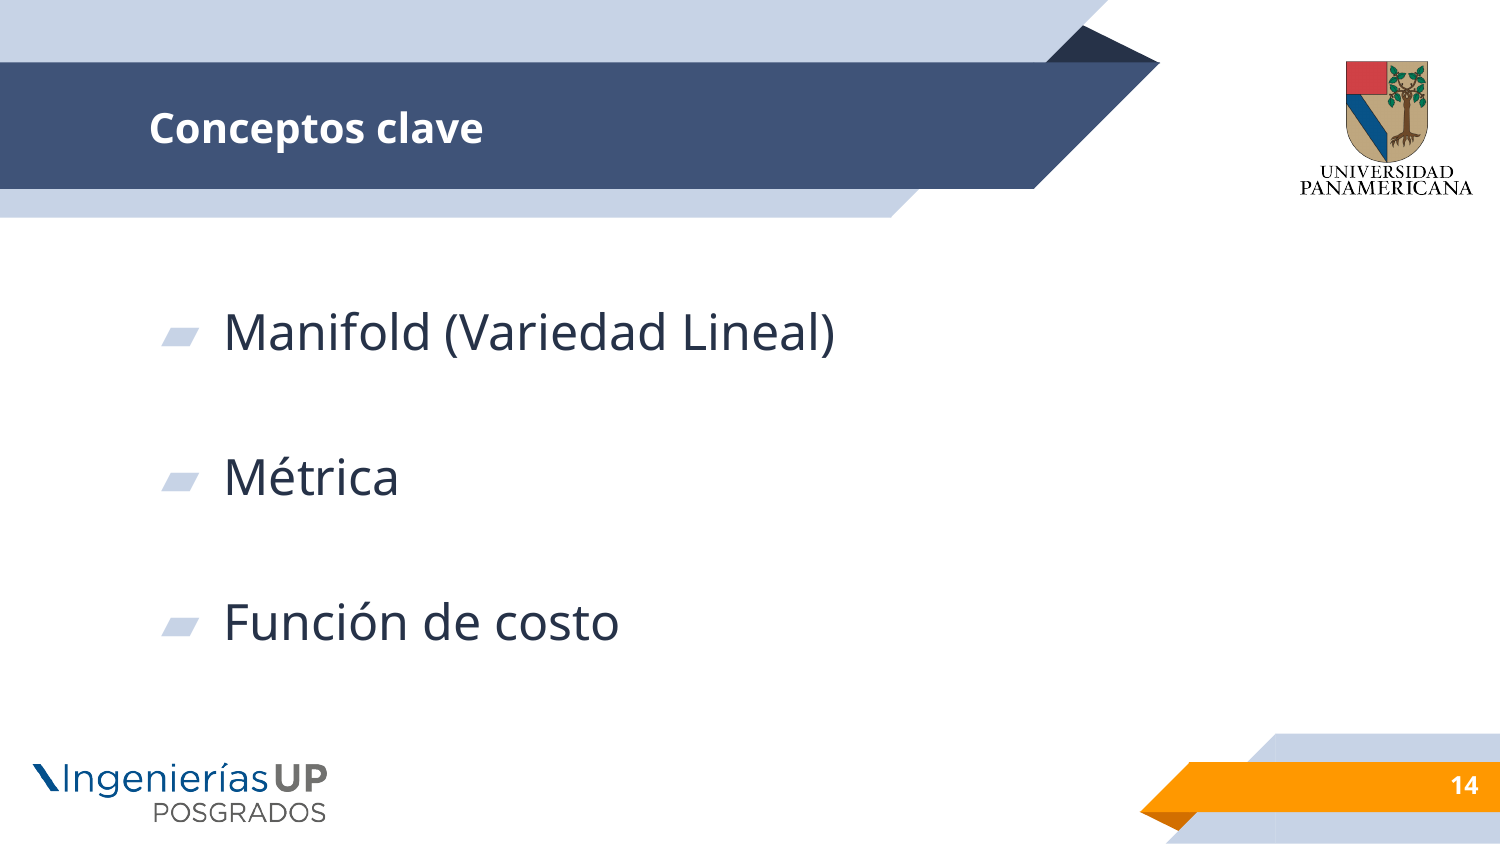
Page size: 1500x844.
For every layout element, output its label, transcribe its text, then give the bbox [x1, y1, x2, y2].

title Conceptos clave [133, 64, 1035, 190]
list Manifold (Variedad Lineal) Métrica Función de costo [133, 217, 1140, 734]
picture [1286, 44, 1490, 210]
slide_number 14 [1249, 760, 1494, 813]
picture [15, 737, 344, 844]
